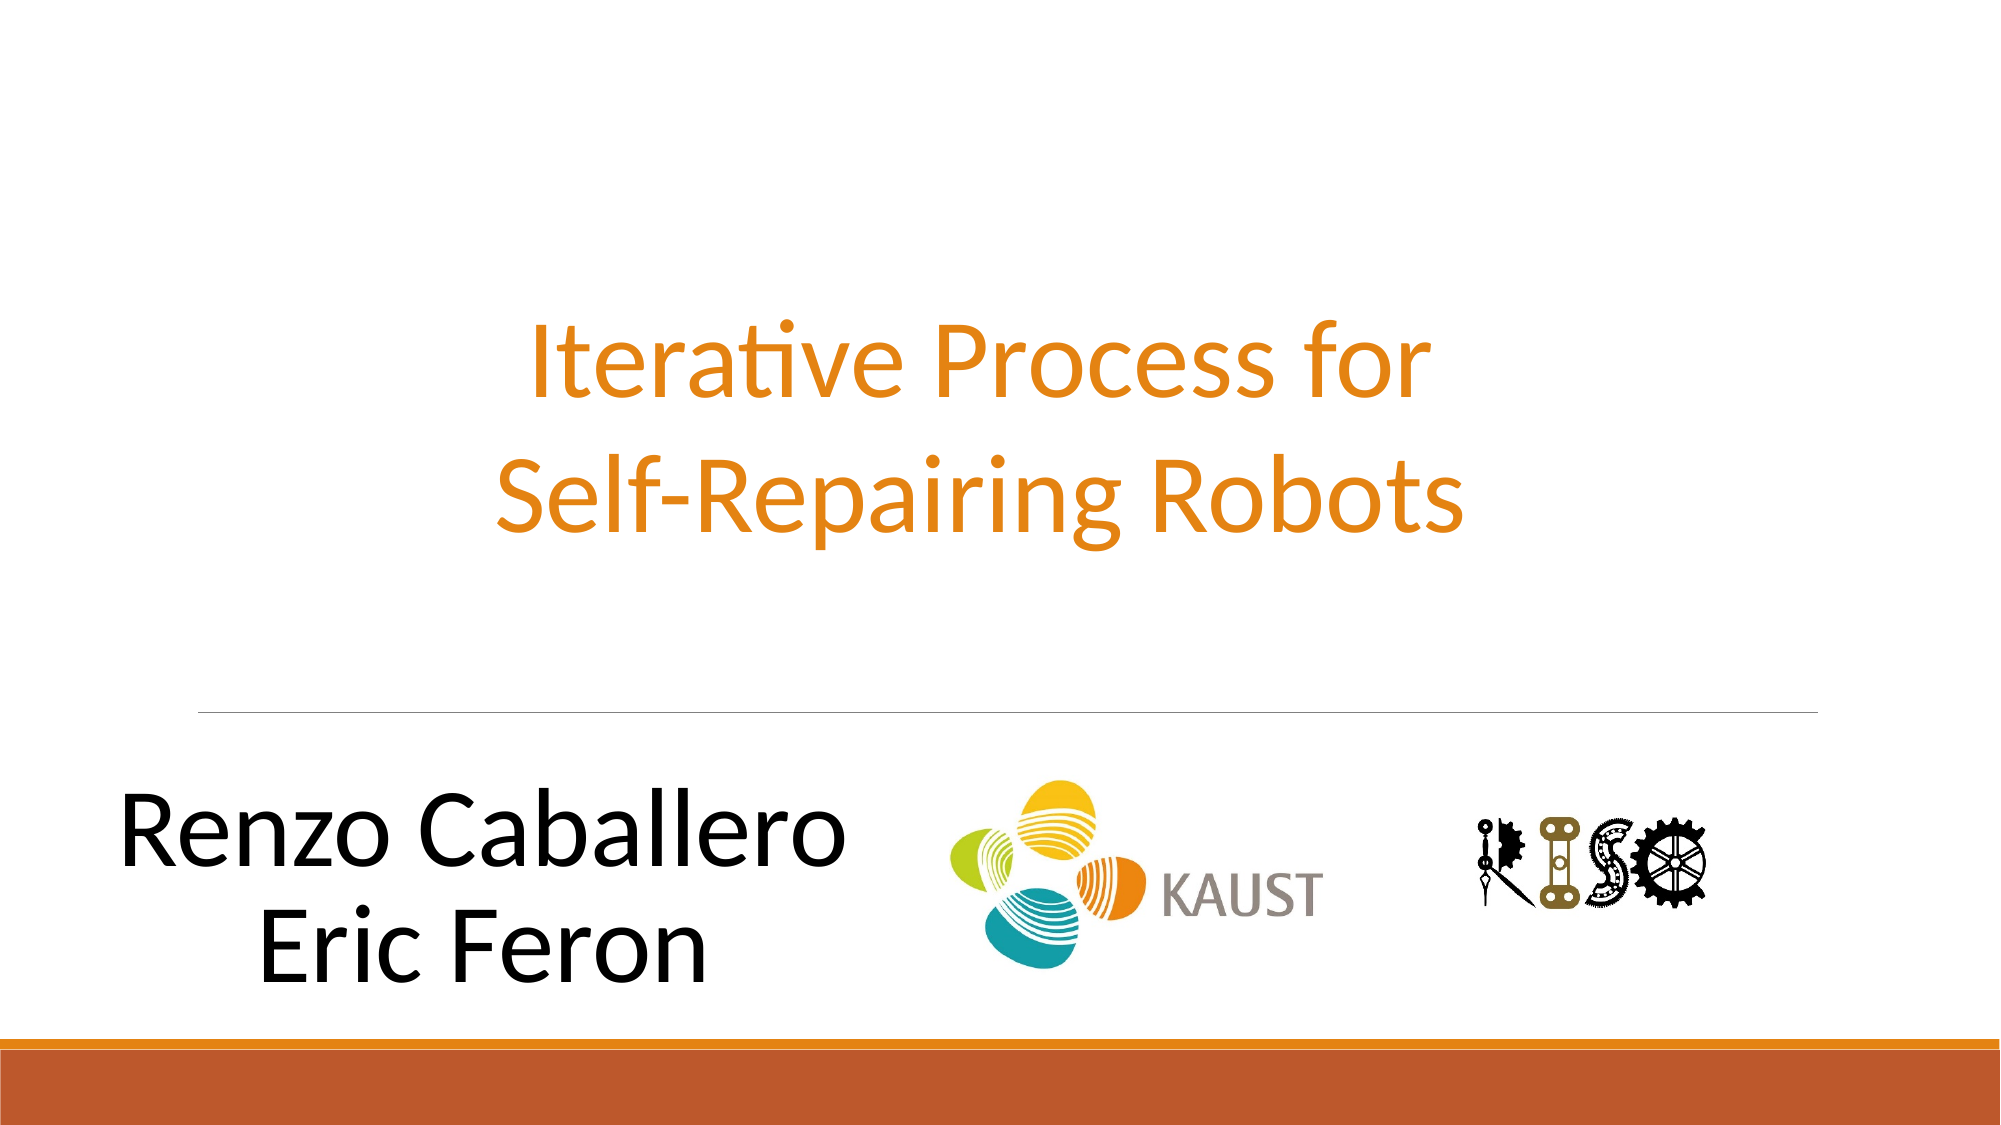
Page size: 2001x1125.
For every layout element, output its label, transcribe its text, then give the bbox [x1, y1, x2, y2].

picture [948, 730, 1327, 1015]
text_box Eric Feron [240, 897, 726, 1013]
text_box Iterative Process for Self-Repairing Robots [432, 277, 1529, 563]
picture [1447, 730, 1731, 1015]
text_box Renzo Caballero [102, 746, 865, 897]
